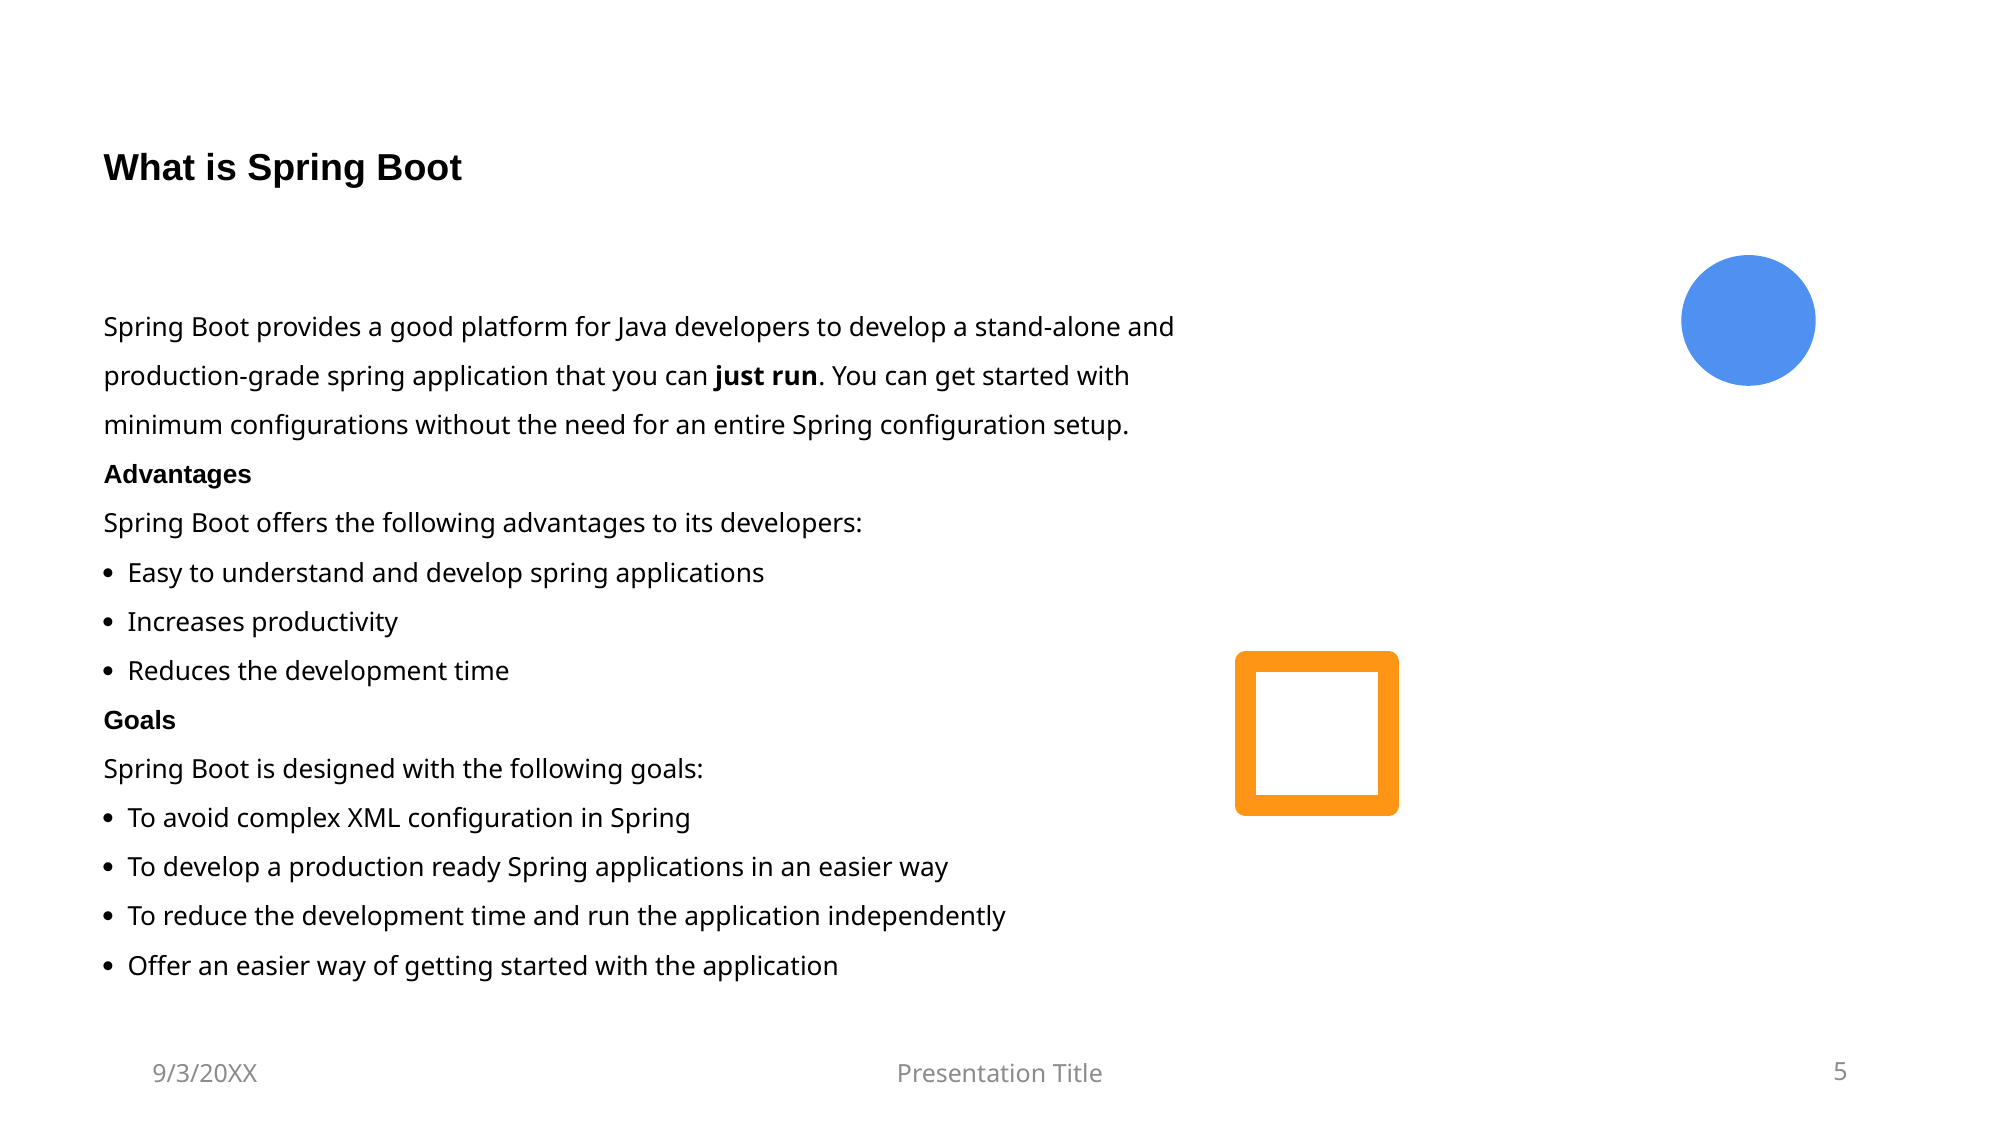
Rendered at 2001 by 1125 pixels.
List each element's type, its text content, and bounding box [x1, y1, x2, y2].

slide_number 5 [1412, 1042, 1863, 1103]
footer Presentation Title [662, 1042, 1338, 1103]
list Spring Boot provides a good platform for Java developers to develop a stand-alone and production-grade spring application that you can just run. You can get started with minimum configurations without the need for an entire Spring configuration setup. Advantages Spring Boot offers the following advantages to its developers:  Easy to understand and develop spring applications  Increases productivity  Reduces the development time Goals Spring Boot is designed with the following goals:  To avoid complex XML configuration in Spring  To develop a production ready Spring applications in an easier way  To reduce the development time and run the application independently  Offer an easier way of getting started with the application [88, 299, 1196, 1014]
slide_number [137, 1042, 588, 1103]
title What is Spring Boot [88, 59, 1041, 278]
